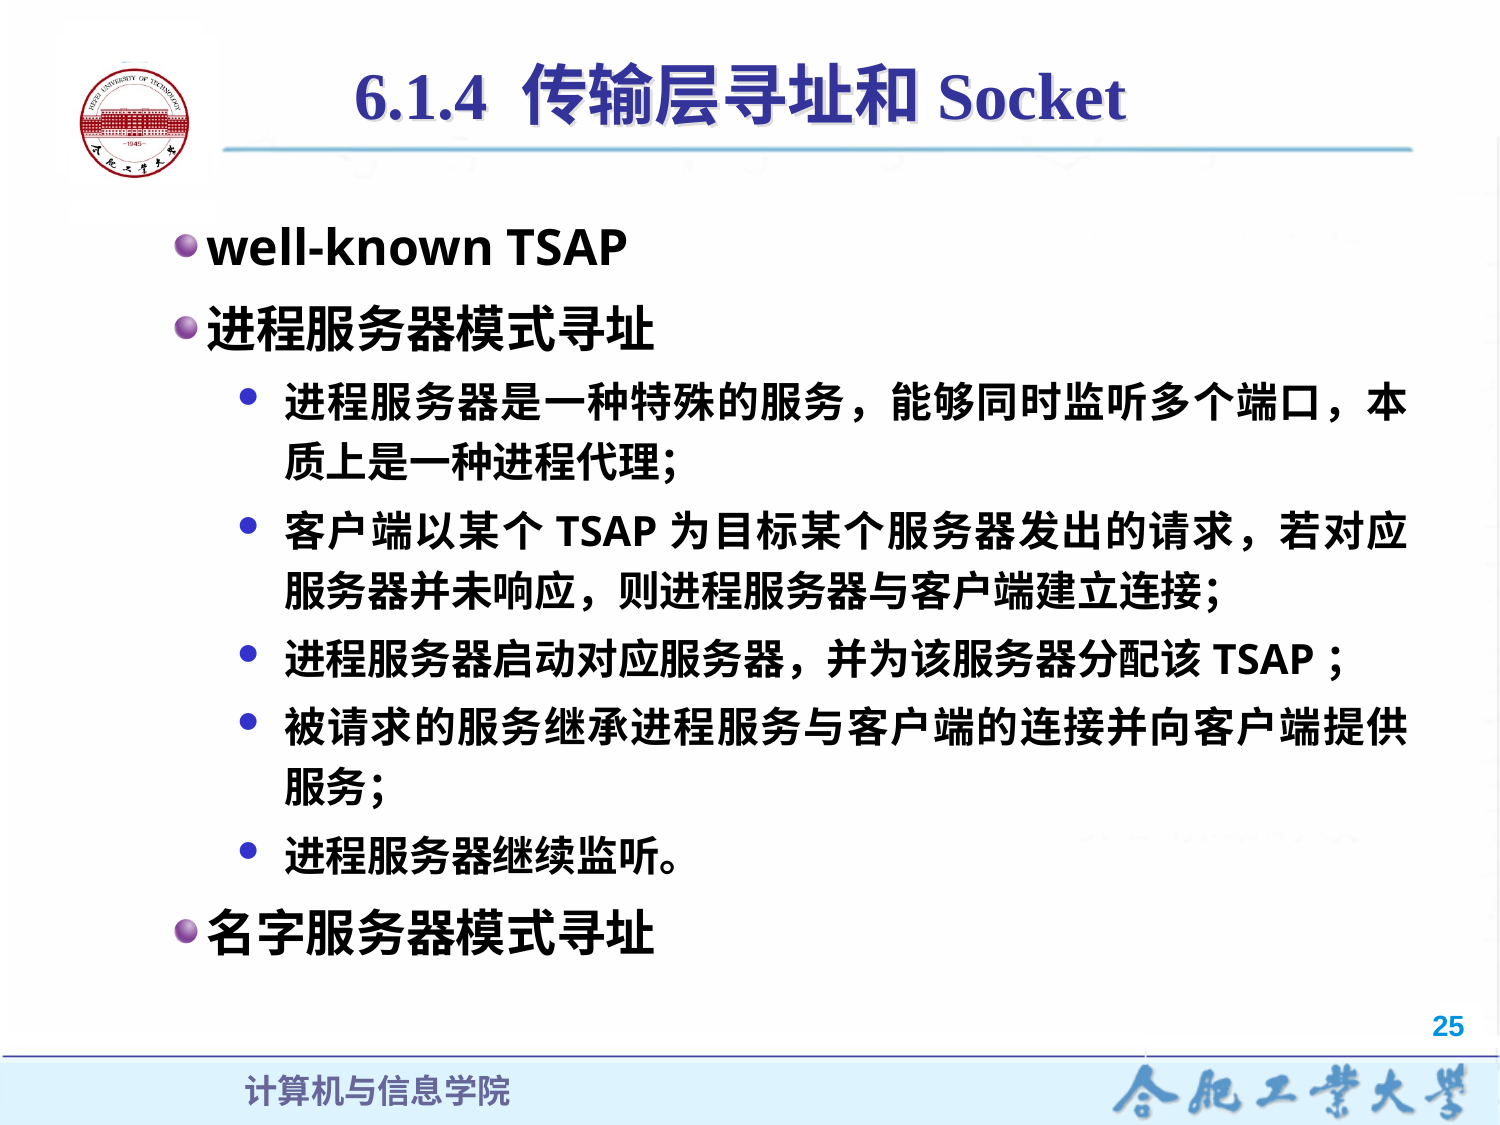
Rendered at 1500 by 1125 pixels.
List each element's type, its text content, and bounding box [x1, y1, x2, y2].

text_box well-known TSAP 进程服务器模式寻址 进程服务器是一种特殊的服务，能够同时监听多个端口，本质上是一种进程代理； 客户端以某个TSAP为目标某个服务器发出的请求，若对应服务器并未响应，则进程服务器与客户端建立连接； 进程服务器启动对应服务器，并为该服务器分配该TSAP； 被请求的服务继承进程服务与客户端的连接并向客户端提供服务； 进程服务器继续监听。 名字服务器模式寻址 [159, 196, 1424, 969]
picture [0, 0, 1500, 1125]
title 6.1.4 传输层寻址和Socket [159, 36, 1322, 149]
